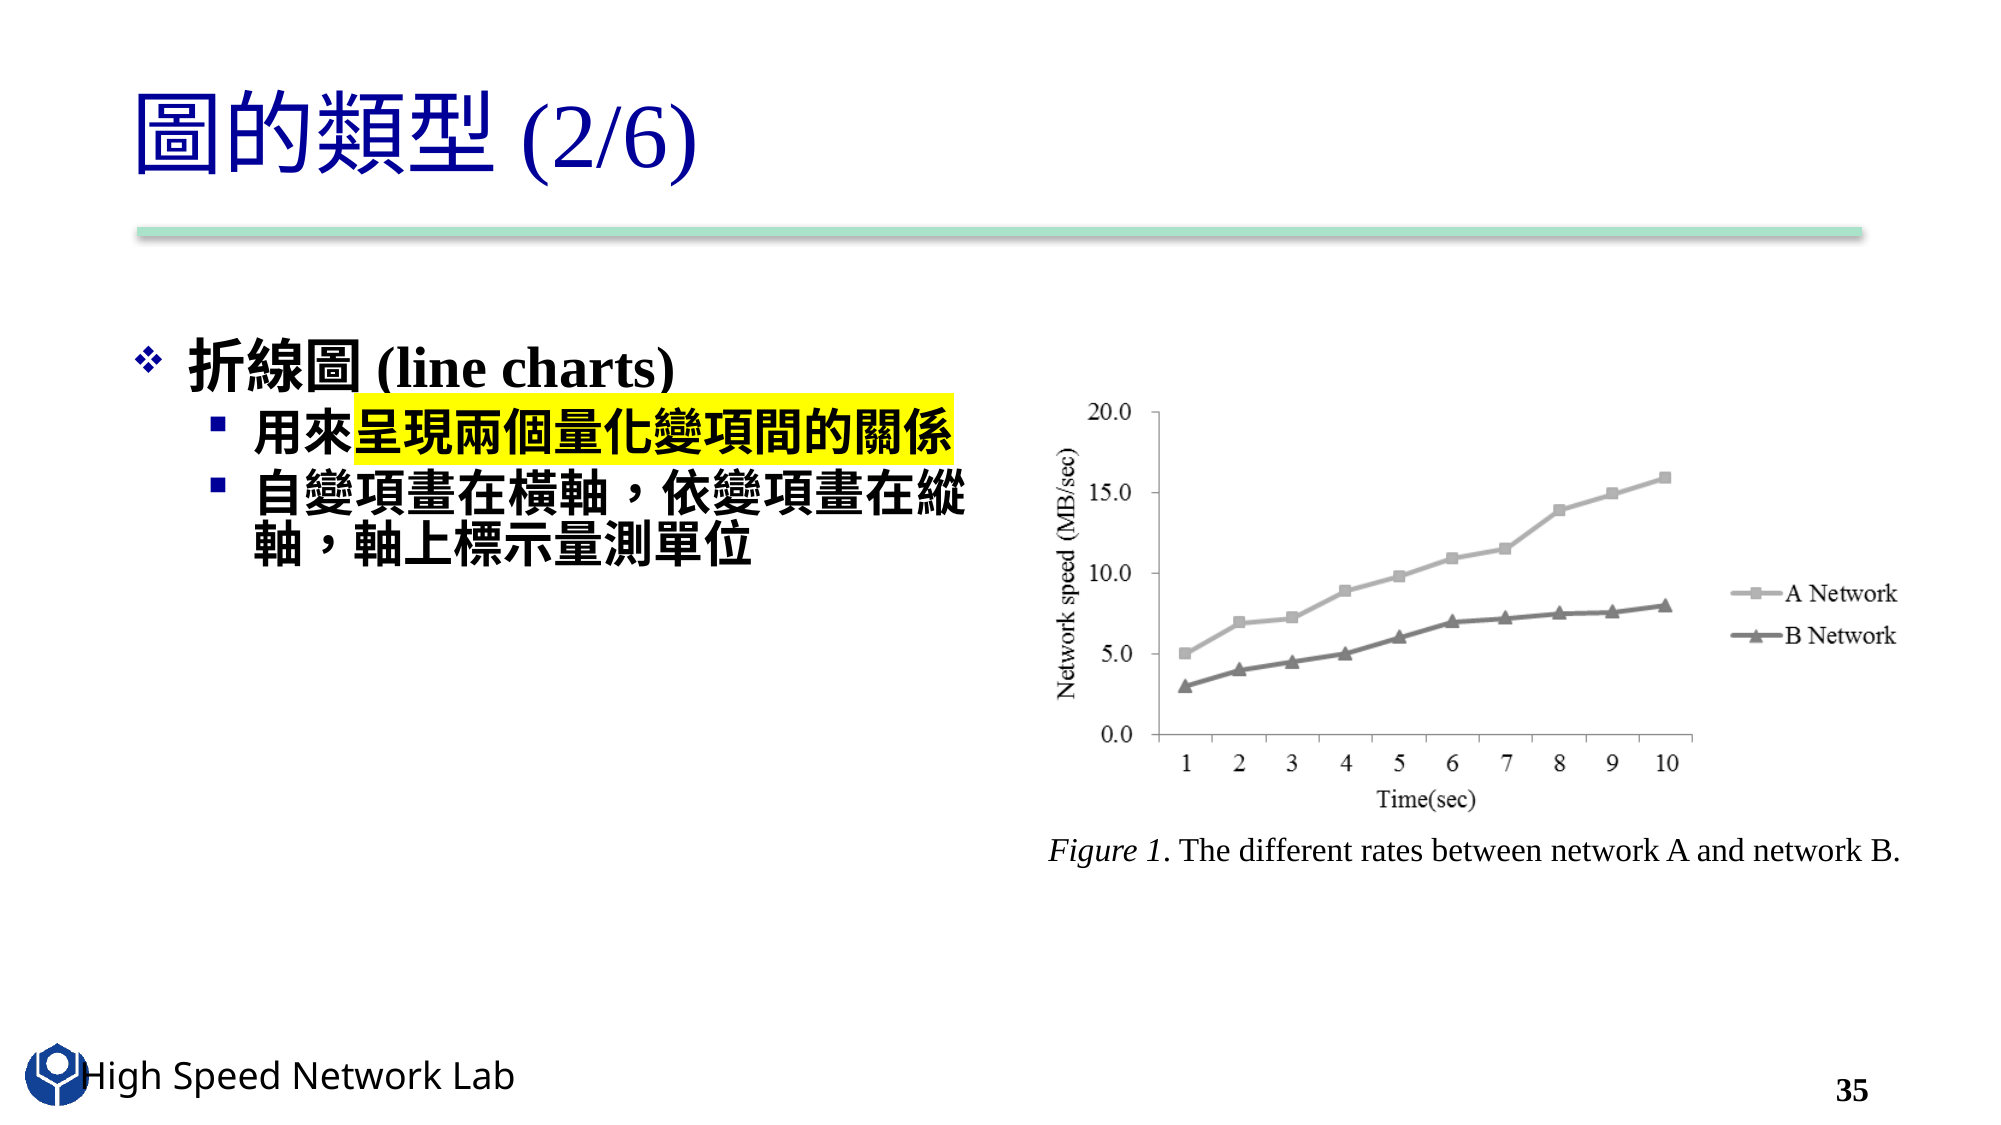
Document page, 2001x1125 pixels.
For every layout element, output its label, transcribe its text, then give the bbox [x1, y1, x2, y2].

slide_number 35 [1820, 1059, 1969, 1106]
picture [25, 1043, 89, 1106]
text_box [1021, 387, 1930, 877]
title 圖的類型(2/6) [116, 37, 1817, 225]
list 折線圖(line charts) 用來呈現兩個量化變項間的關係 自變項畫在橫軸，依變項畫在縱軸，軸上標示量測單位 [116, 251, 1875, 1081]
